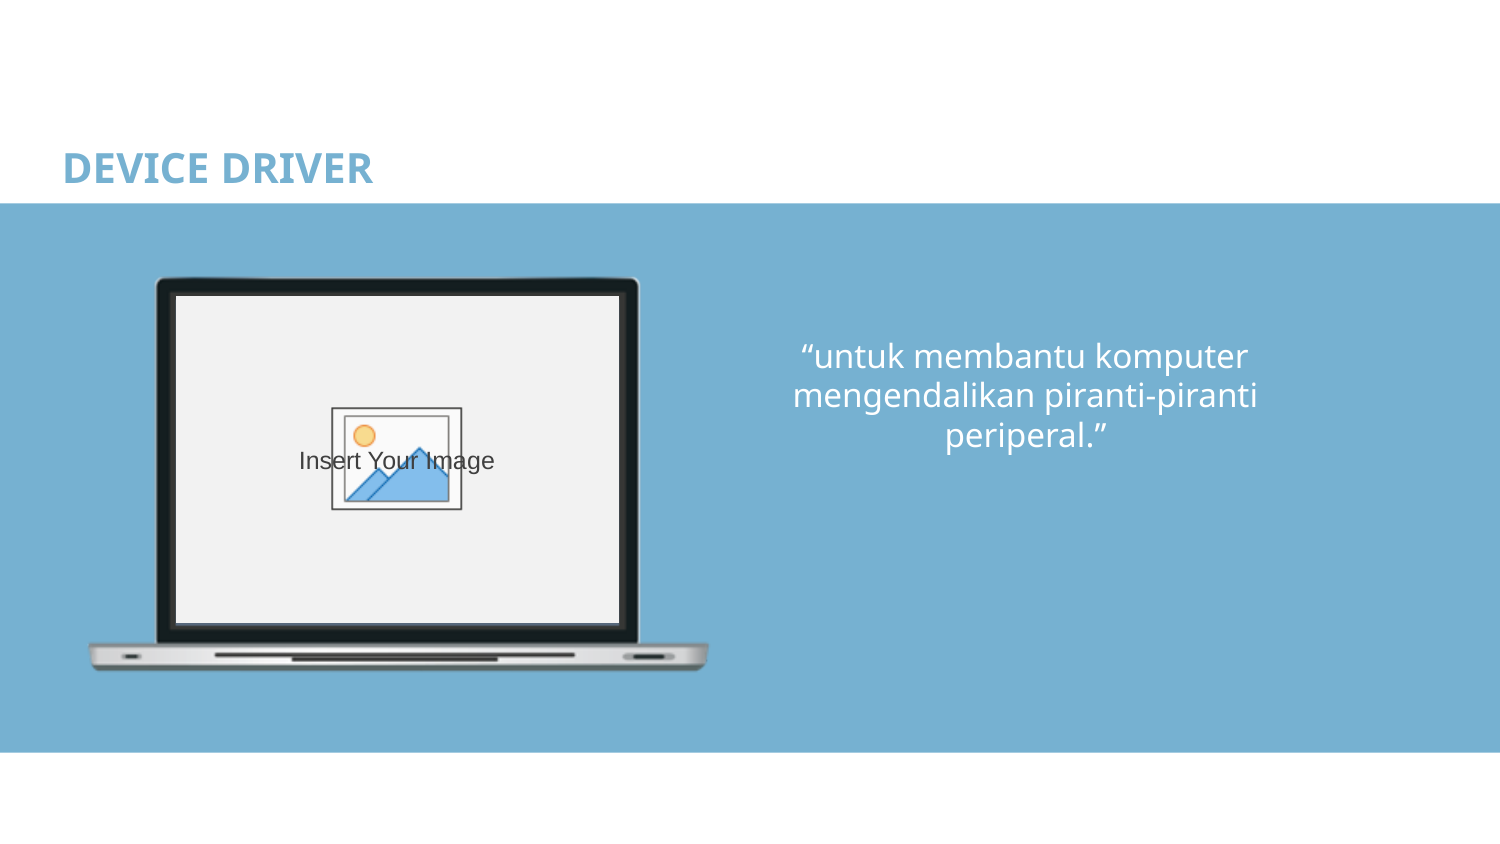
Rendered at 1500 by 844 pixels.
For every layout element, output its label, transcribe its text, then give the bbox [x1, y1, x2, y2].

text_box “untuk membantu komputer mengendalikan piranti-piranti periperal.” [702, 327, 1349, 462]
text_box DEVICE DRIVER [47, 134, 1453, 200]
picture [0, 232, 861, 714]
